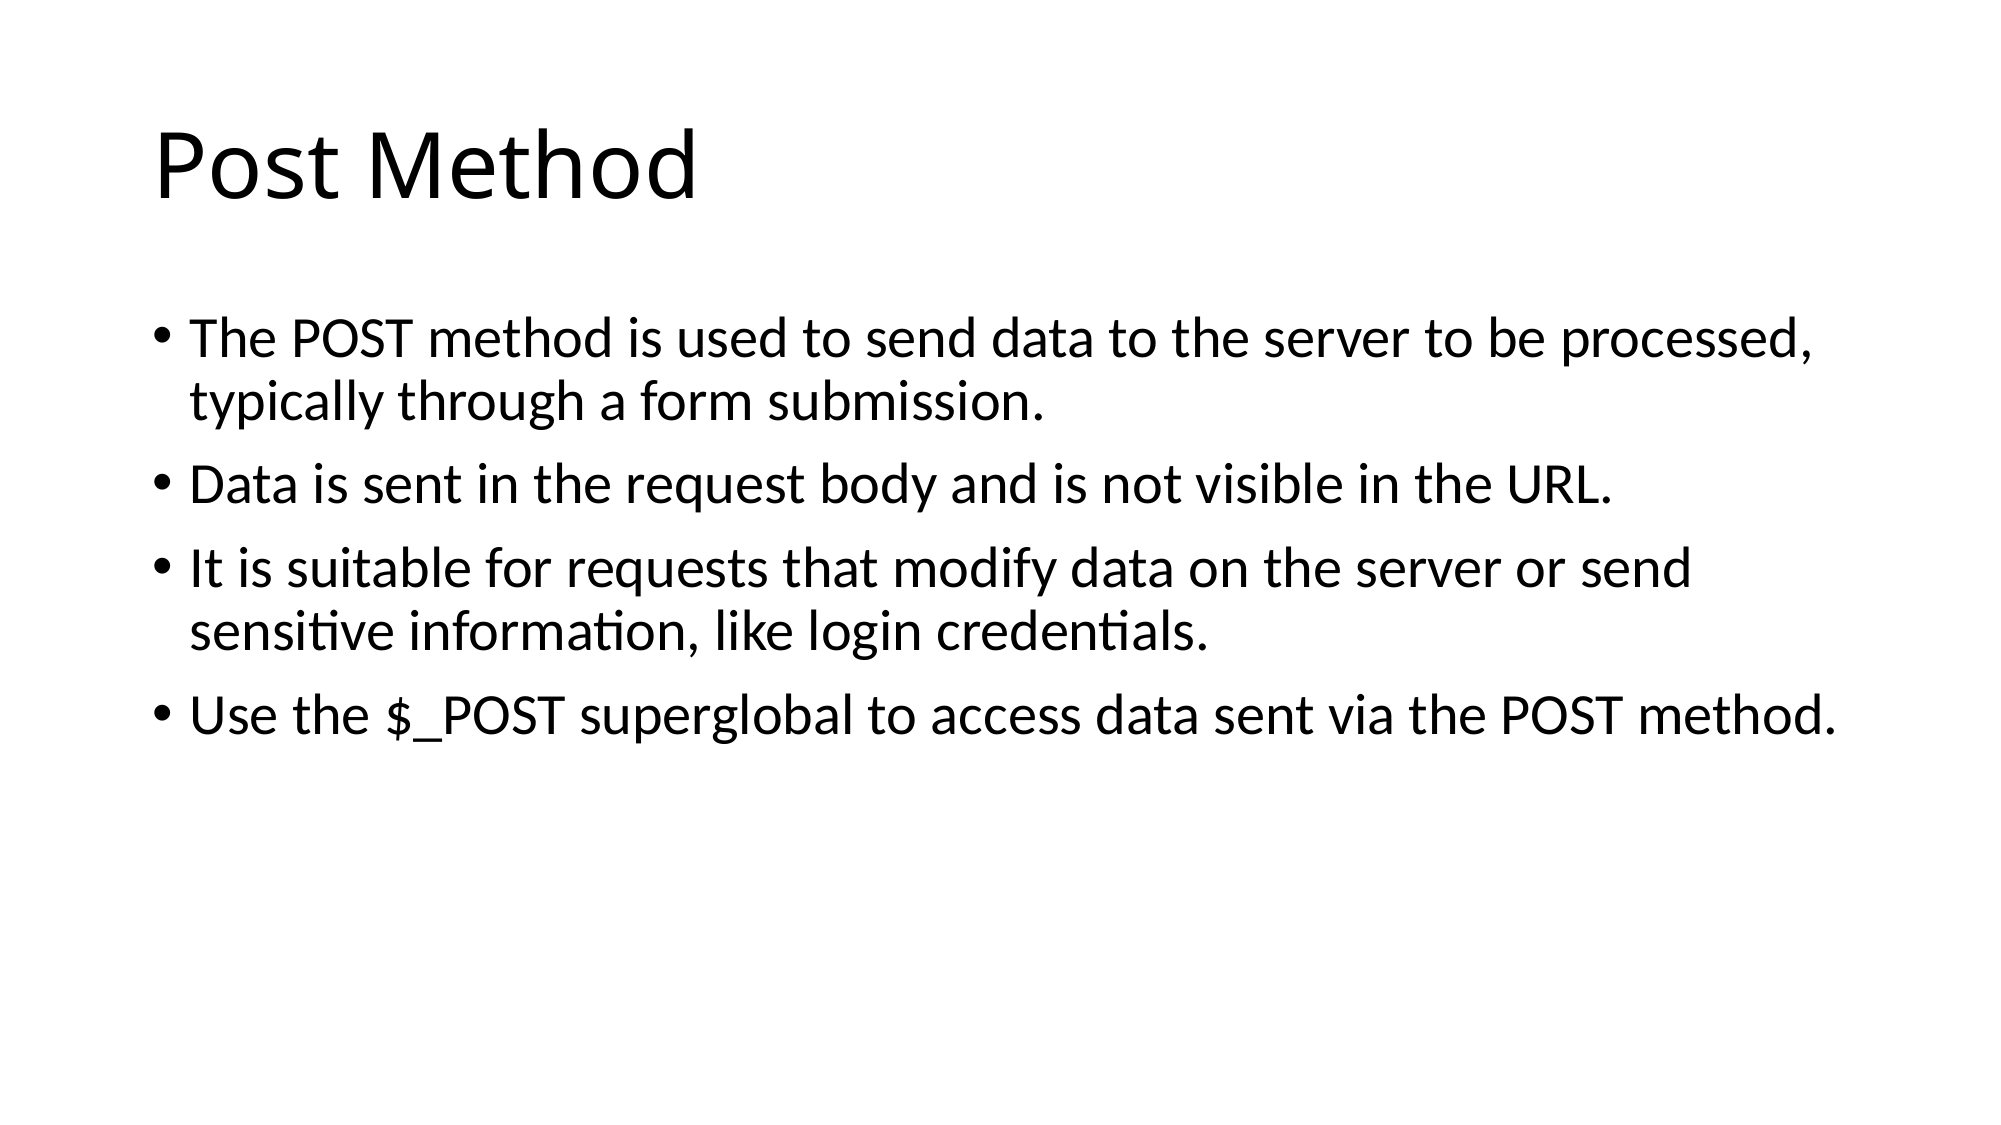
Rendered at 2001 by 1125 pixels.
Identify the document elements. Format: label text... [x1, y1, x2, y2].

title Post Method [137, 59, 1863, 278]
list The POST method is used to send data to the server to be processed, typically through a form submission. Data is sent in the request body and is not visible in the URL. It is suitable for requests that modify data on the server or send sensitive information, like login credentials. Use the $_POST superglobal to access data sent via the POST method. [137, 299, 1863, 1014]
